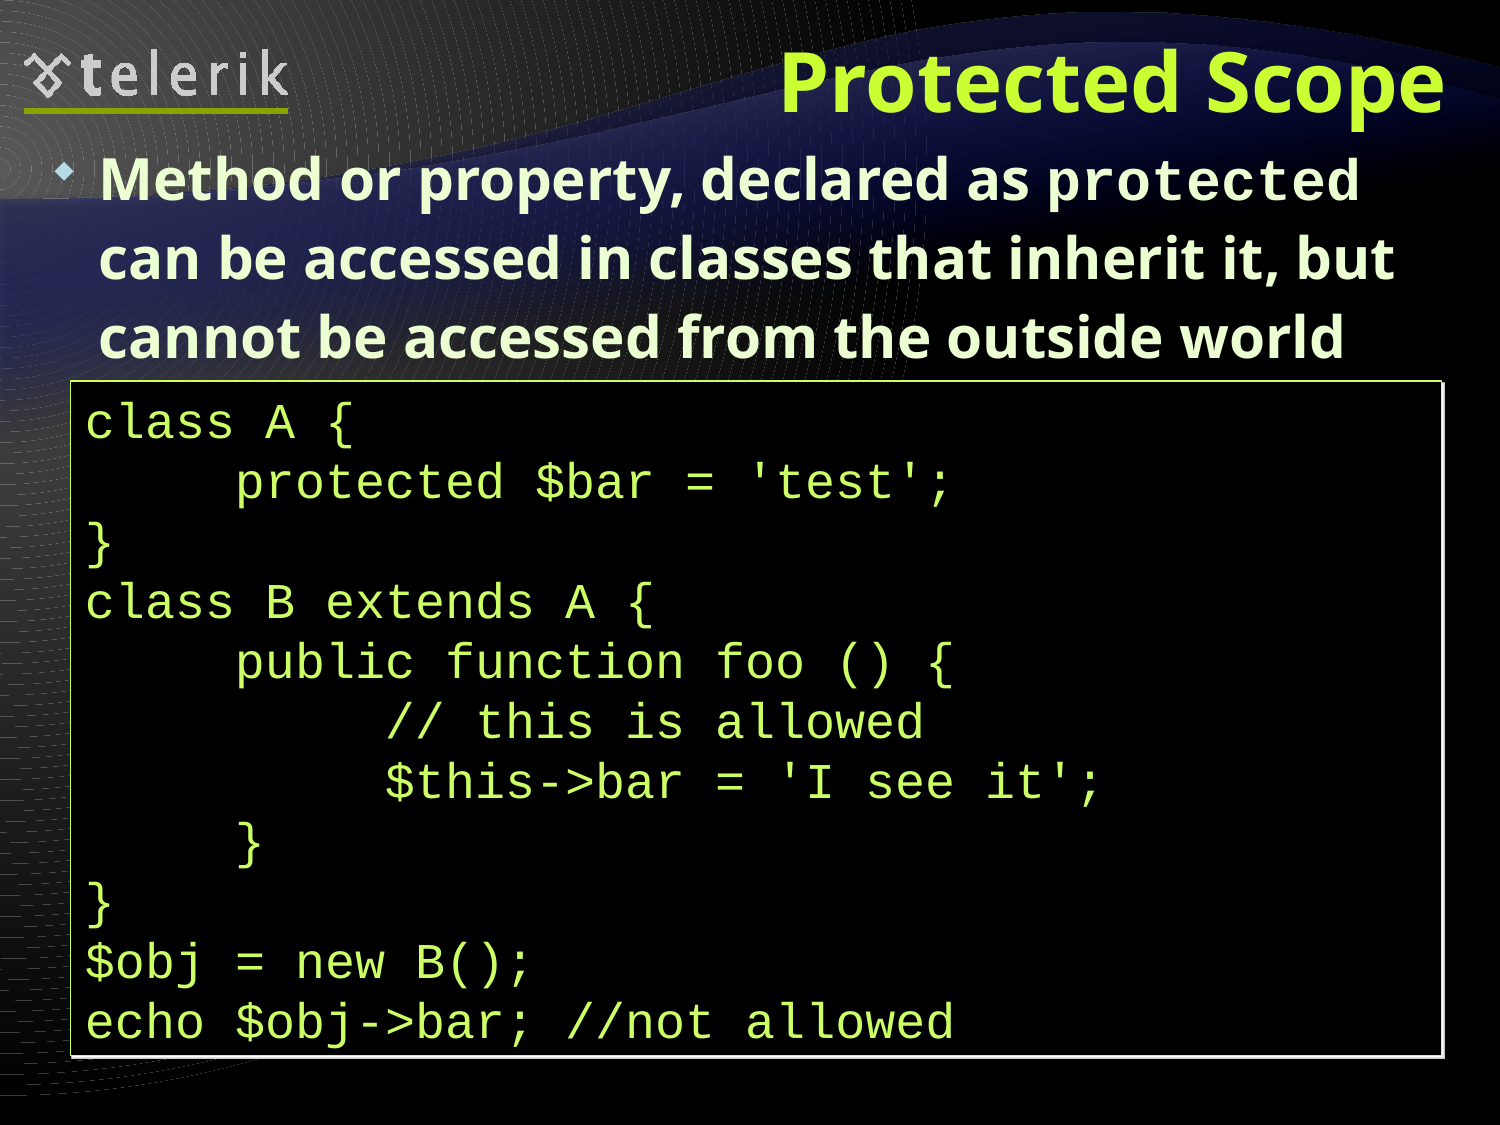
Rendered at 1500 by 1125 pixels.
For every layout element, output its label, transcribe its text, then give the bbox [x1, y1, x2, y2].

list Method or property, declared as protected can be accessed in classes that inherit it, but cannot be accessed from the outside world [37, 125, 1463, 1050]
title Protected Scope [300, 12, 1463, 125]
text_box class A { protected $bar = 'test'; } class B extends A { public function foo () { // this is allowed $this->bar = 'I see it'; } } $obj = new B(); echo $obj->bar; //not allowed [70, 380, 1442, 1056]
picture [24, 49, 288, 114]
